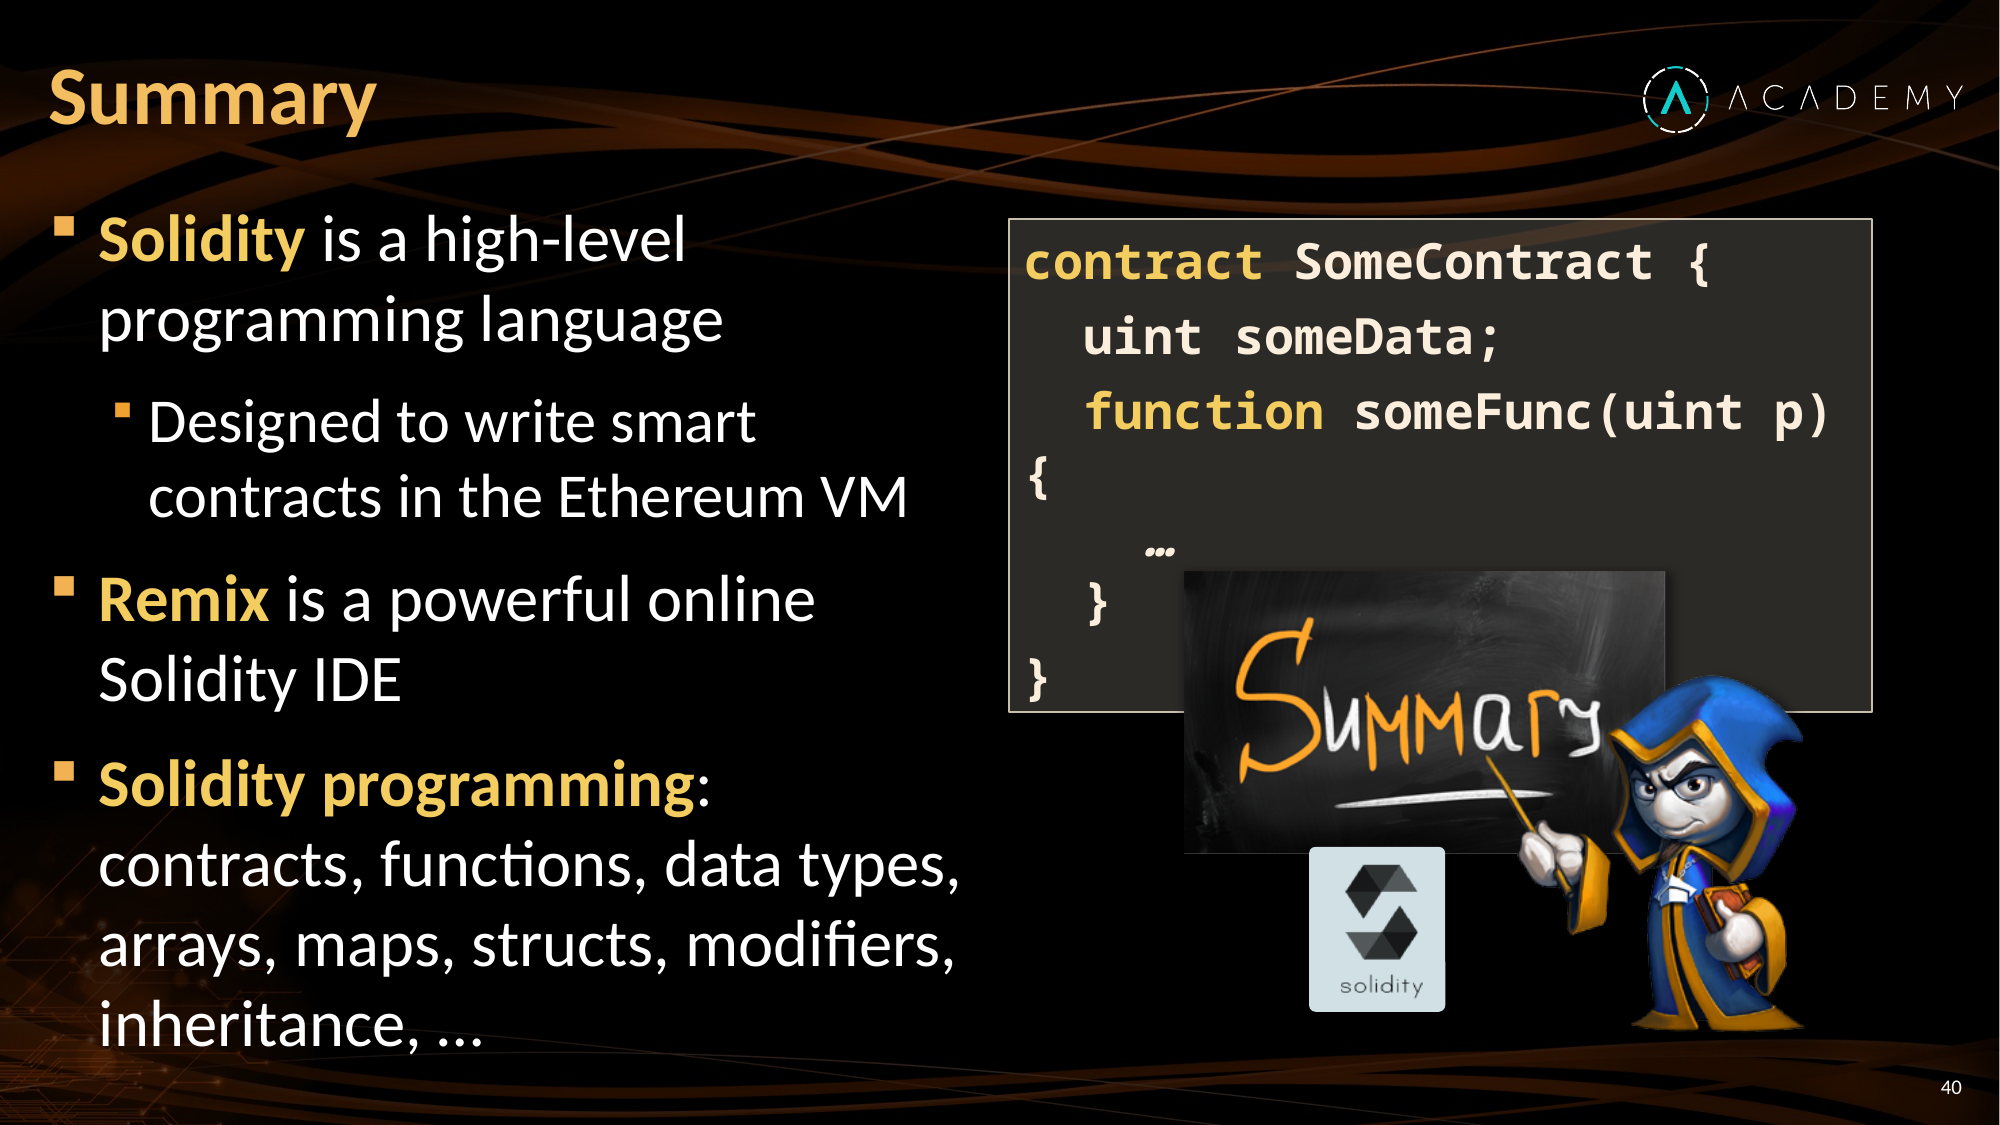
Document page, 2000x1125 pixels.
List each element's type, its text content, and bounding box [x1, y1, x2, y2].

picture [0, 0, 2000, 1125]
list Solidity is a high-level programming language Designed to write smart contracts in the Ethereum VM Remix is a powerful online Solidity IDE Solidity programming: contracts, functions, data types, arrays, maps, structs, modifiers, inheritance, … [31, 189, 988, 1103]
slide_number 40 [1897, 1070, 1968, 1103]
text_box contract SomeContract { uint someData; function someFunc(uint p) { … } } [1009, 218, 1872, 712]
title Summary [30, 6, 1602, 189]
